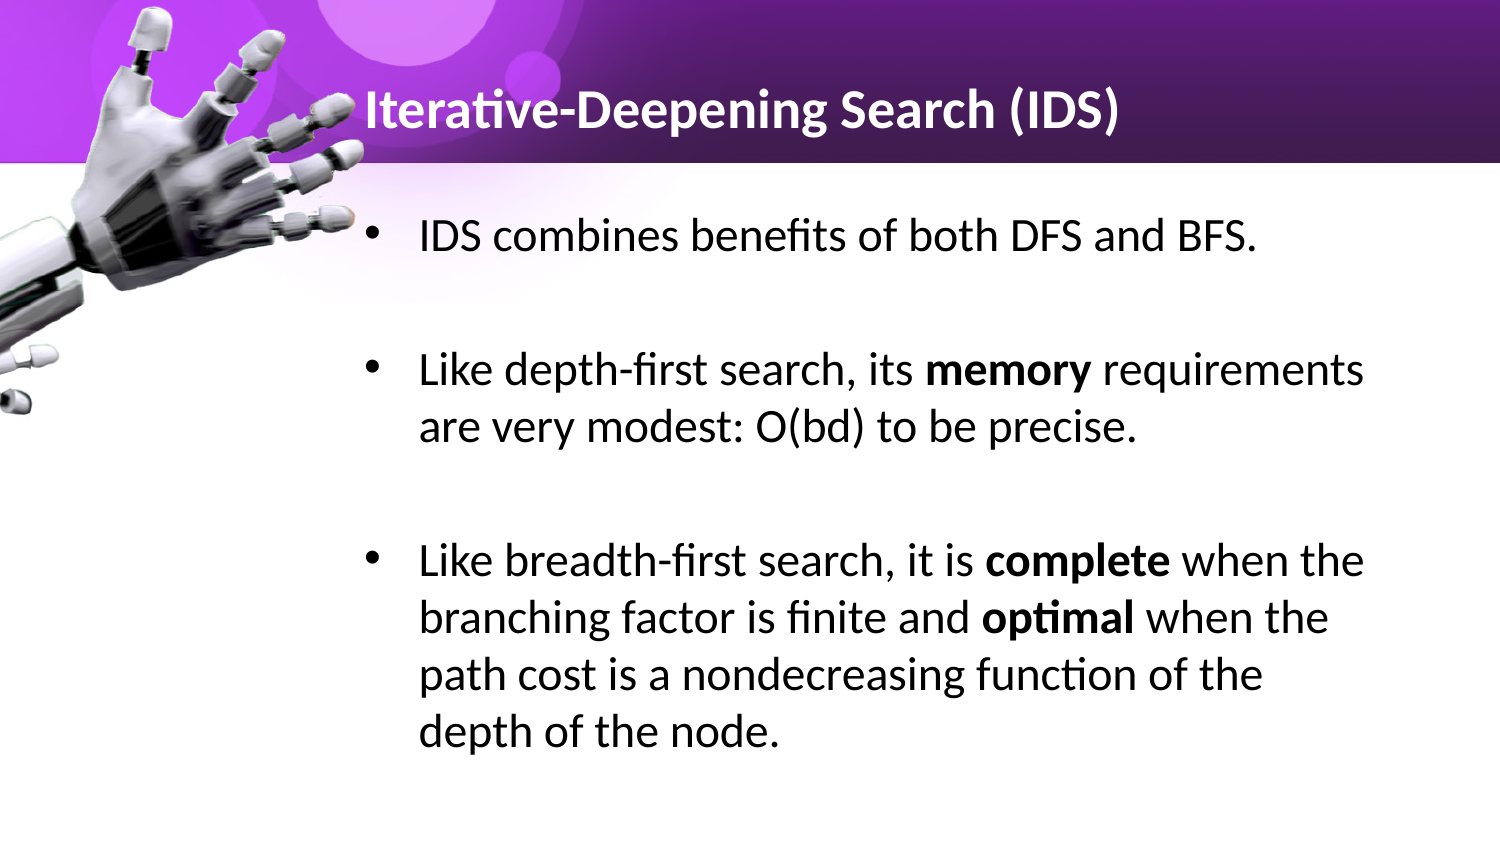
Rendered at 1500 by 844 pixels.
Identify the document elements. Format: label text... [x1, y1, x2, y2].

picture [0, 0, 1500, 844]
list IDS combines benefits of both DFS and BFS. Like depth-first search, its memory requirements are very modest: O(bd) to be precise. Like breadth-first search, it is complete when the branching factor is finite and optimal when the path cost is a nondecreasing function of the depth of the node. [349, 196, 1402, 773]
title Iterative-Deepening Search (IDS) [349, 46, 1402, 166]
